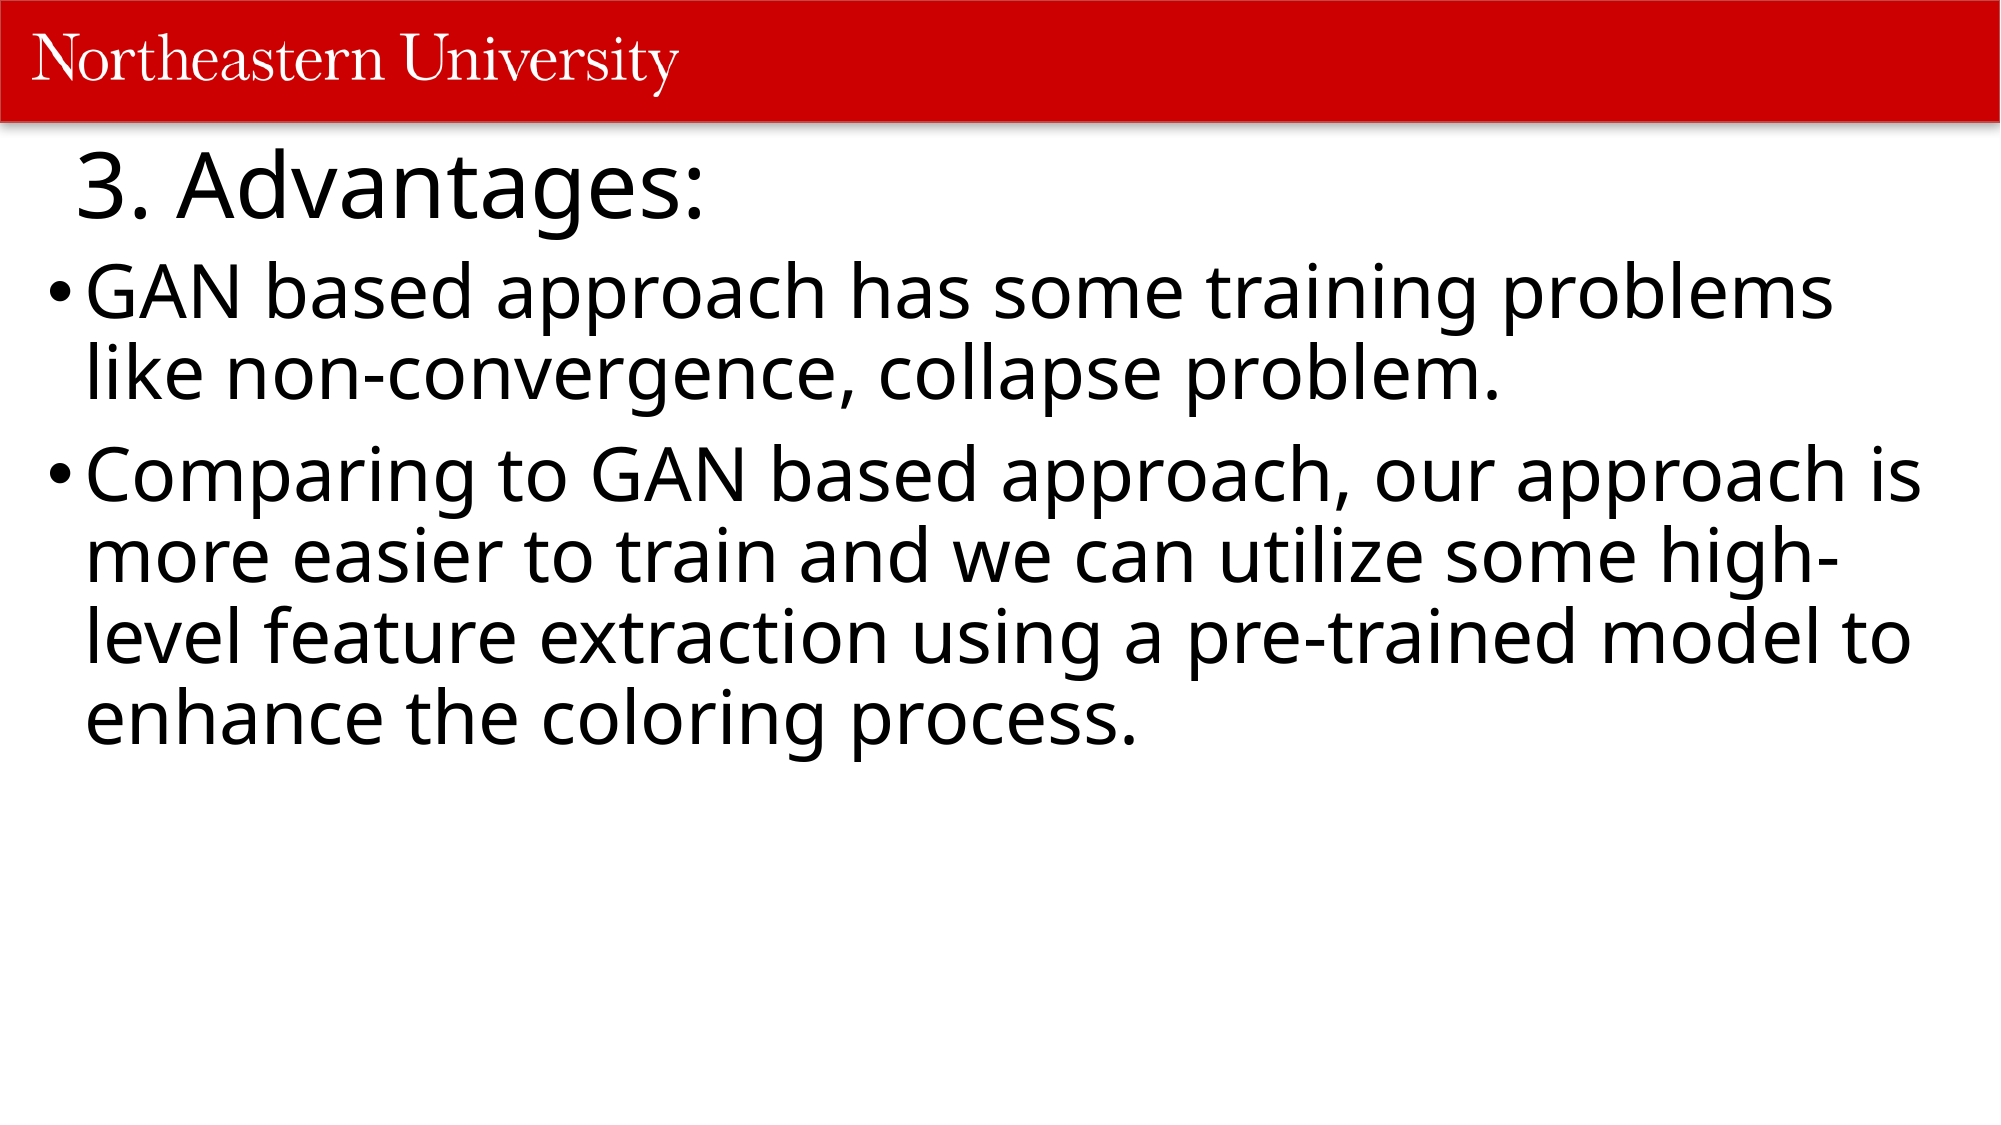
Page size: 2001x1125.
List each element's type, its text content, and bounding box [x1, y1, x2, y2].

text_box [0, 0, 2000, 123]
title 3. Advantages: [60, 136, 1940, 246]
picture [31, 33, 679, 97]
list GAN based approach has some training problems like non-convergence, collapse problem. Comparing to GAN based approach, our approach is more easier to train and we can utilize some high-level feature extraction using a pre-trained model to enhance the coloring process. [32, 246, 1972, 1062]
